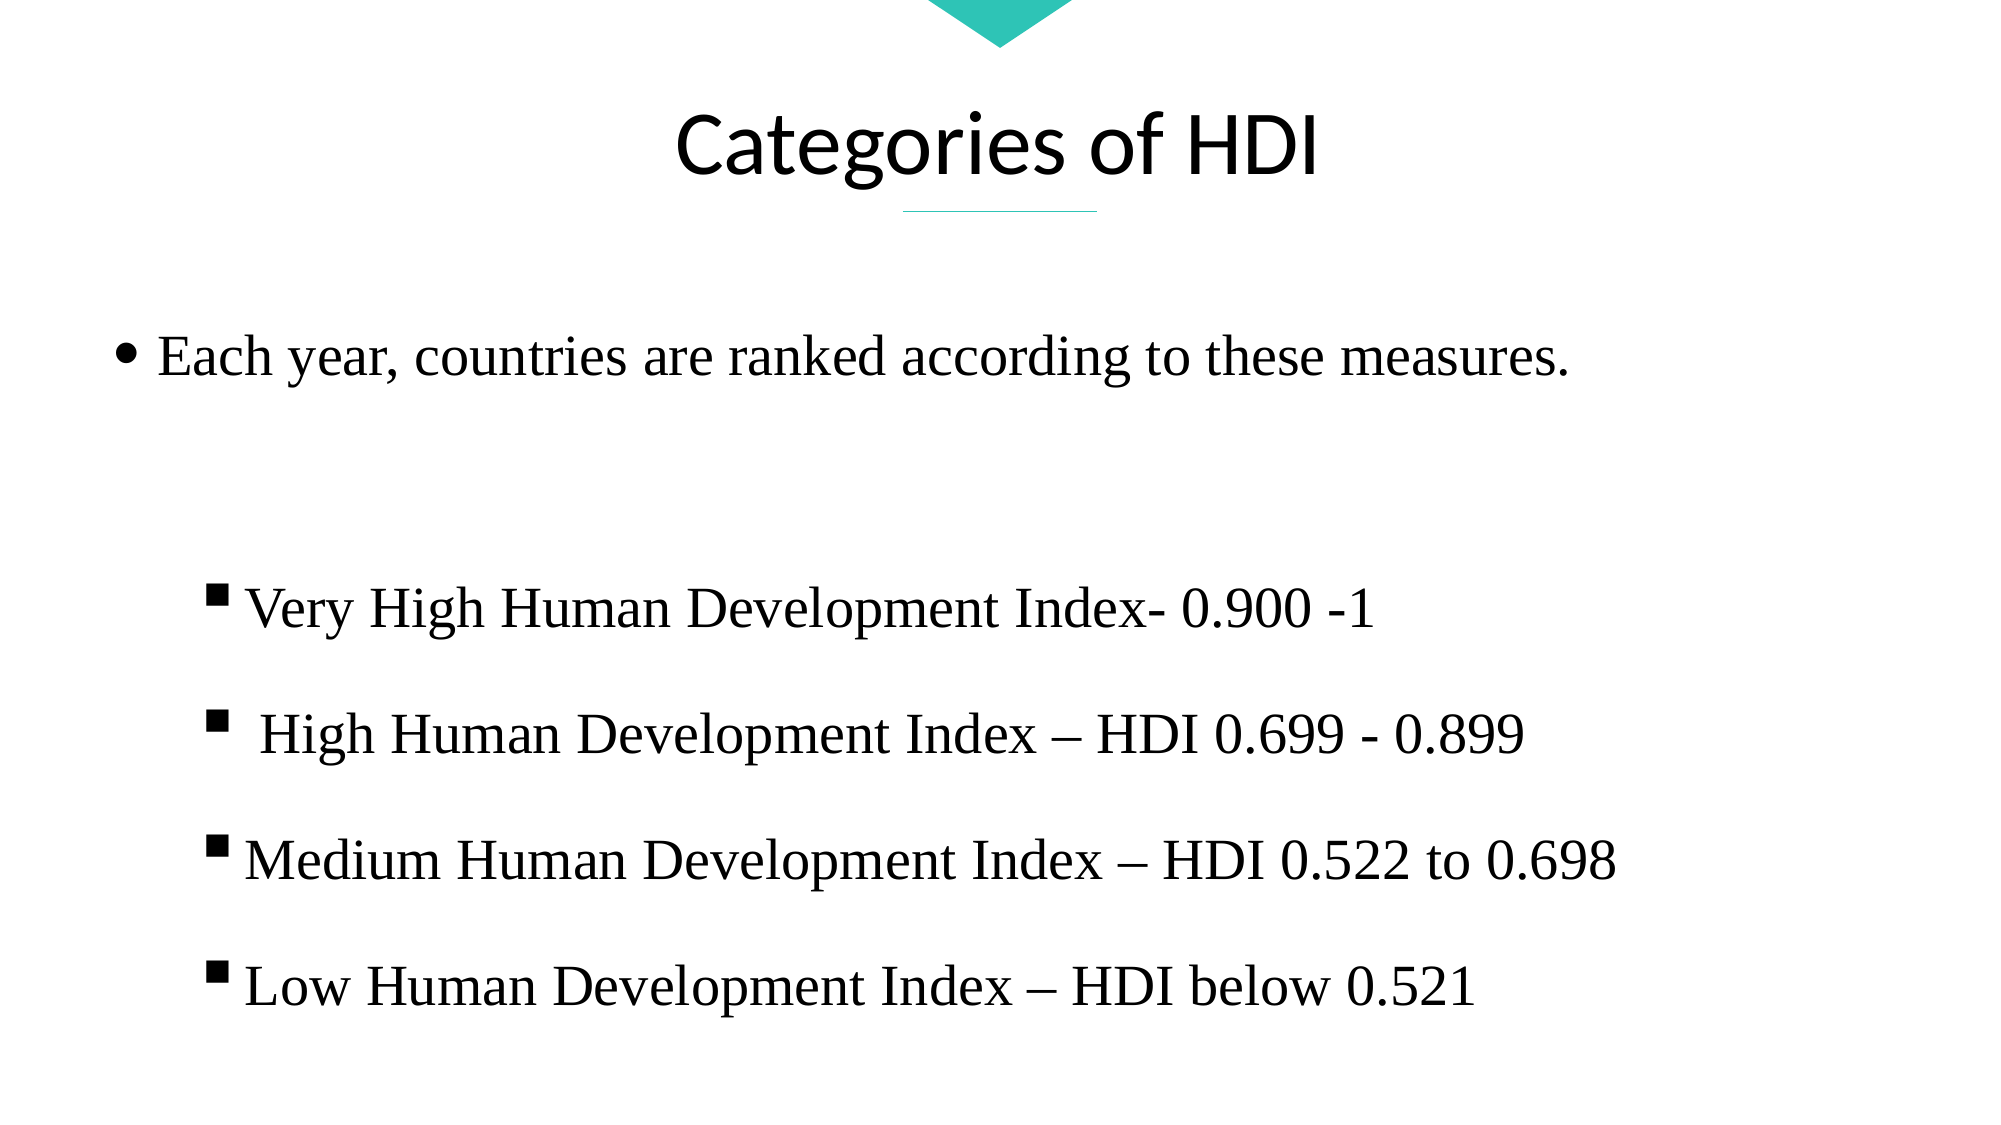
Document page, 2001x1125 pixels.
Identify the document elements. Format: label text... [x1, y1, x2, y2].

text_box Each year, countries are ranked according to these measures. Very High Human Development Index- 0.900 -1 High Human Development Index – HDI 0.699 - 0.899 Medium Human Development Index – HDI 0.522 to 0.698 Low Human Development Index – HDI below 0.521 [98, 227, 1912, 1115]
text_box [926, 0, 1074, 50]
text_box Categories of HDI [660, 75, 1338, 201]
